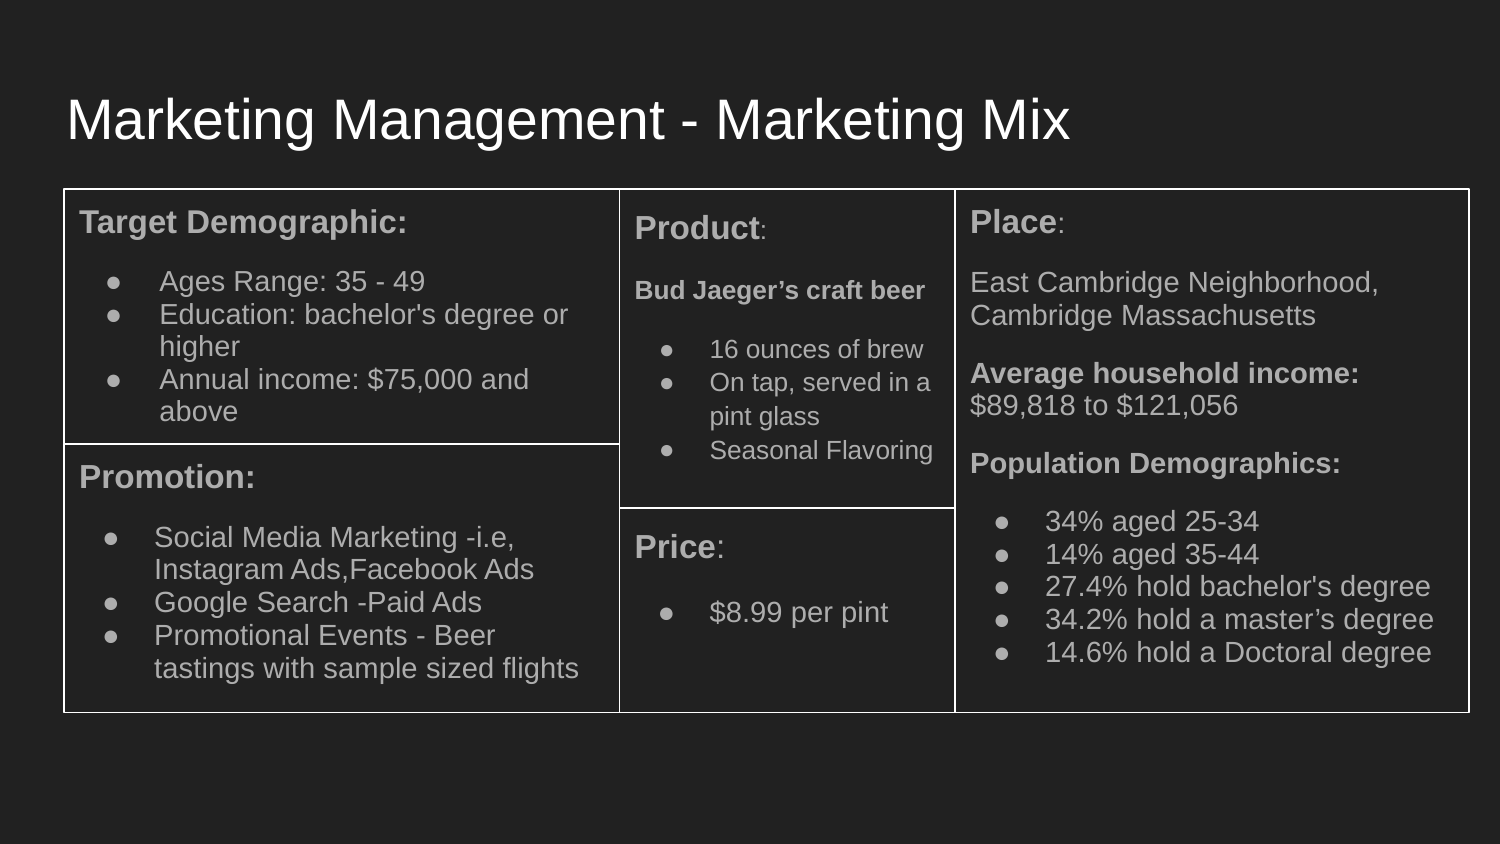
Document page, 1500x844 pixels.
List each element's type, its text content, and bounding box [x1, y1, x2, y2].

list Target Demographic: Ages Range: 35 - 49 Education: bachelor's degree or higher Annual income: $75,000 and above [64, 189, 620, 443]
list Promotion: Social Media Marketing -i.e, Instagram Ads,Facebook Ads Google Search -Paid Ads Promotional Events - Beer tastings with sample sized flights [64, 443, 620, 713]
list Place: East Cambridge Neighborhood, Cambridge Massachusetts Average household income: $89,818 to $121,056 Population Demographics: 34% aged 25-34 14% aged 35-44 27.4% hold bachelor's degree 34.2% hold a master’s degree 14.6% hold a Doctoral degree [955, 189, 1470, 713]
list Product: Bud Jaeger’s craft beer 16 ounces of brew On tap, served in a pint glass Seasonal Flavoring [620, 189, 955, 508]
title Marketing Management - Marketing Mix [51, 72, 1449, 167]
list Price: $8.99 per pint [620, 508, 956, 713]
